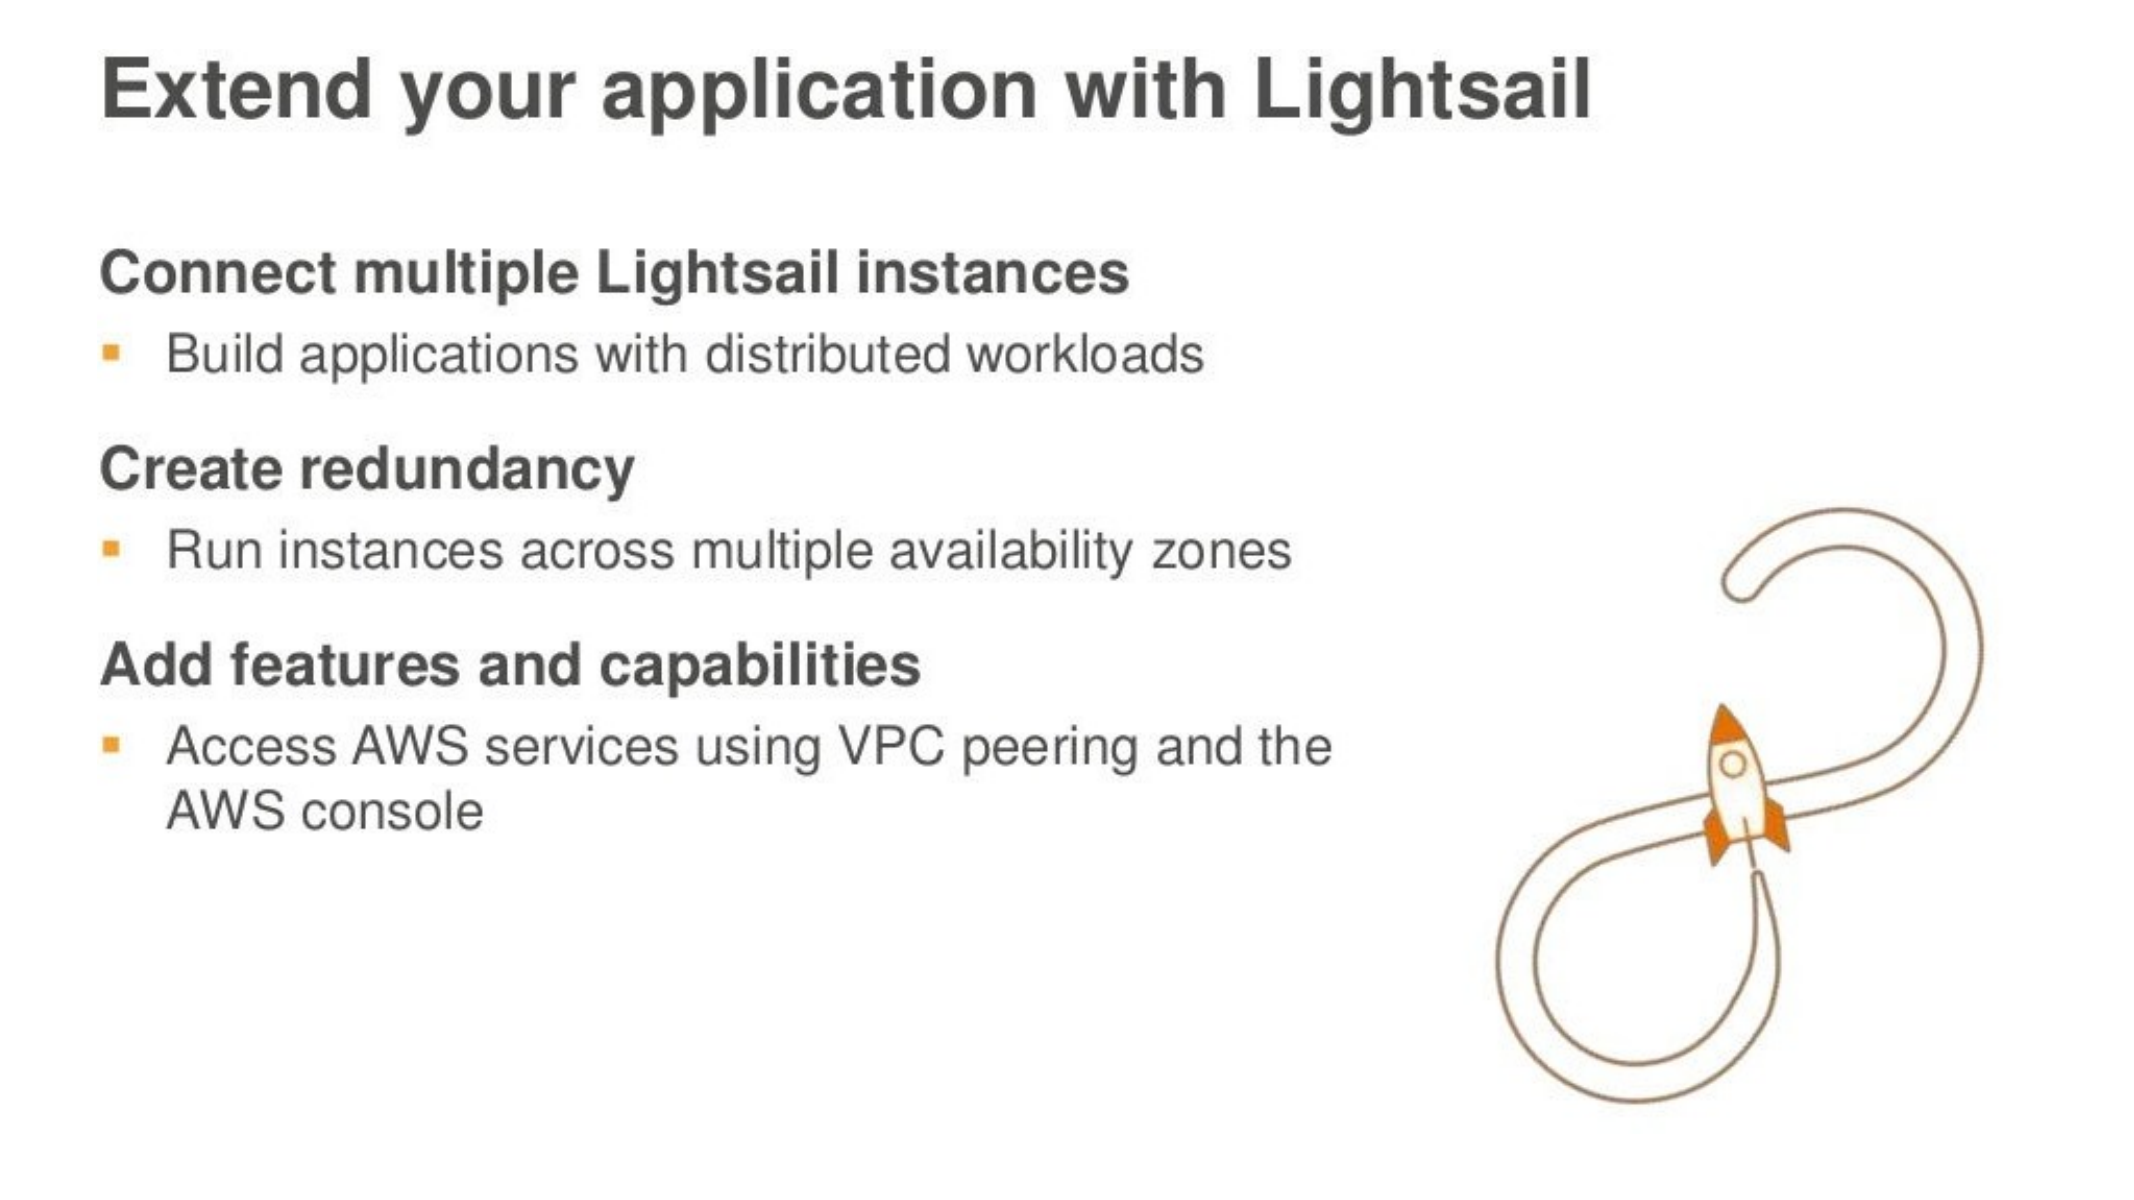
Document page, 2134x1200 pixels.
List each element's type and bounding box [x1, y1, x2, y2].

picture [97, 49, 2003, 1134]
